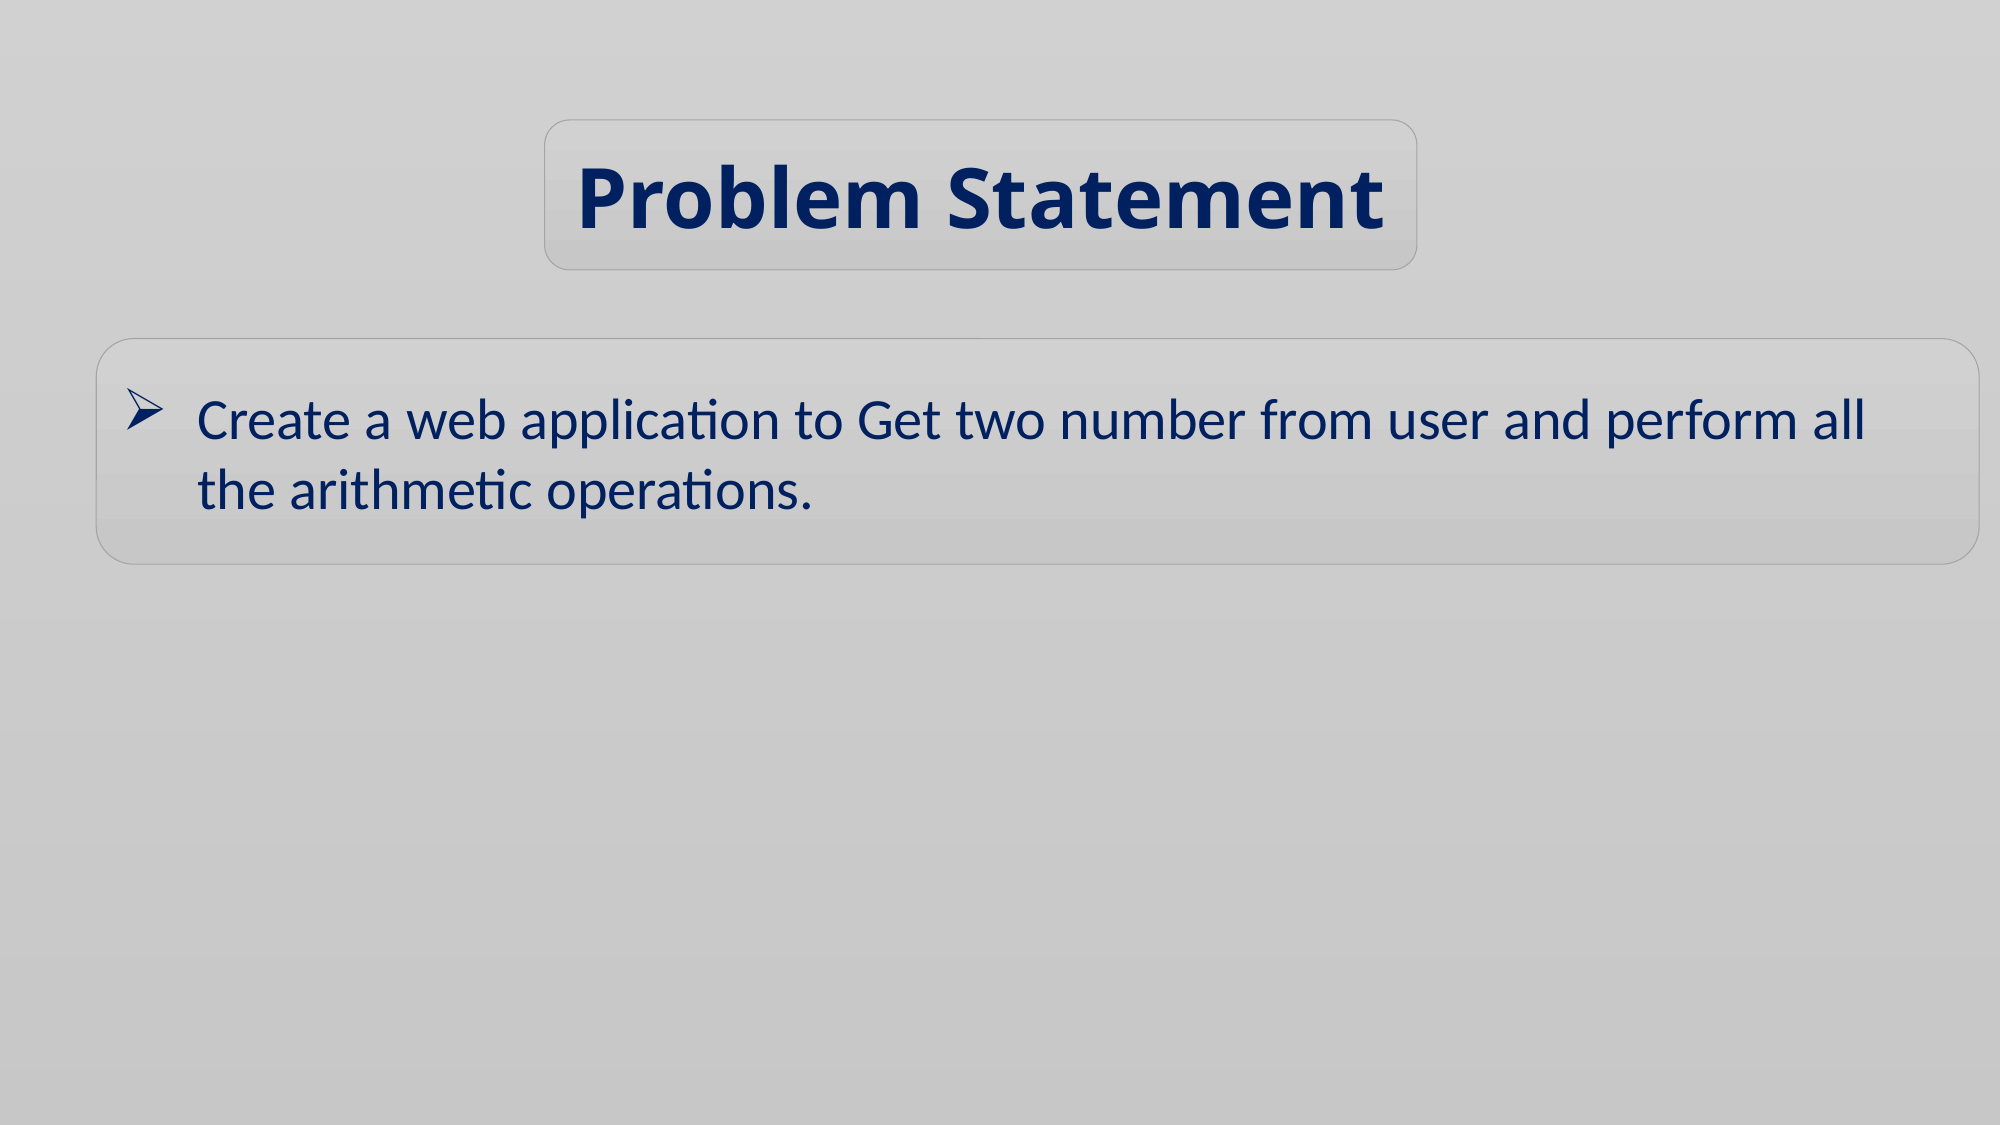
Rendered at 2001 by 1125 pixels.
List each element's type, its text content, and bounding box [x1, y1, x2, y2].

text_box Create a web application to Get two number from user and perform all the arithmetic operations. [95, 337, 1980, 565]
text_box Problem Statement [544, 119, 1418, 271]
